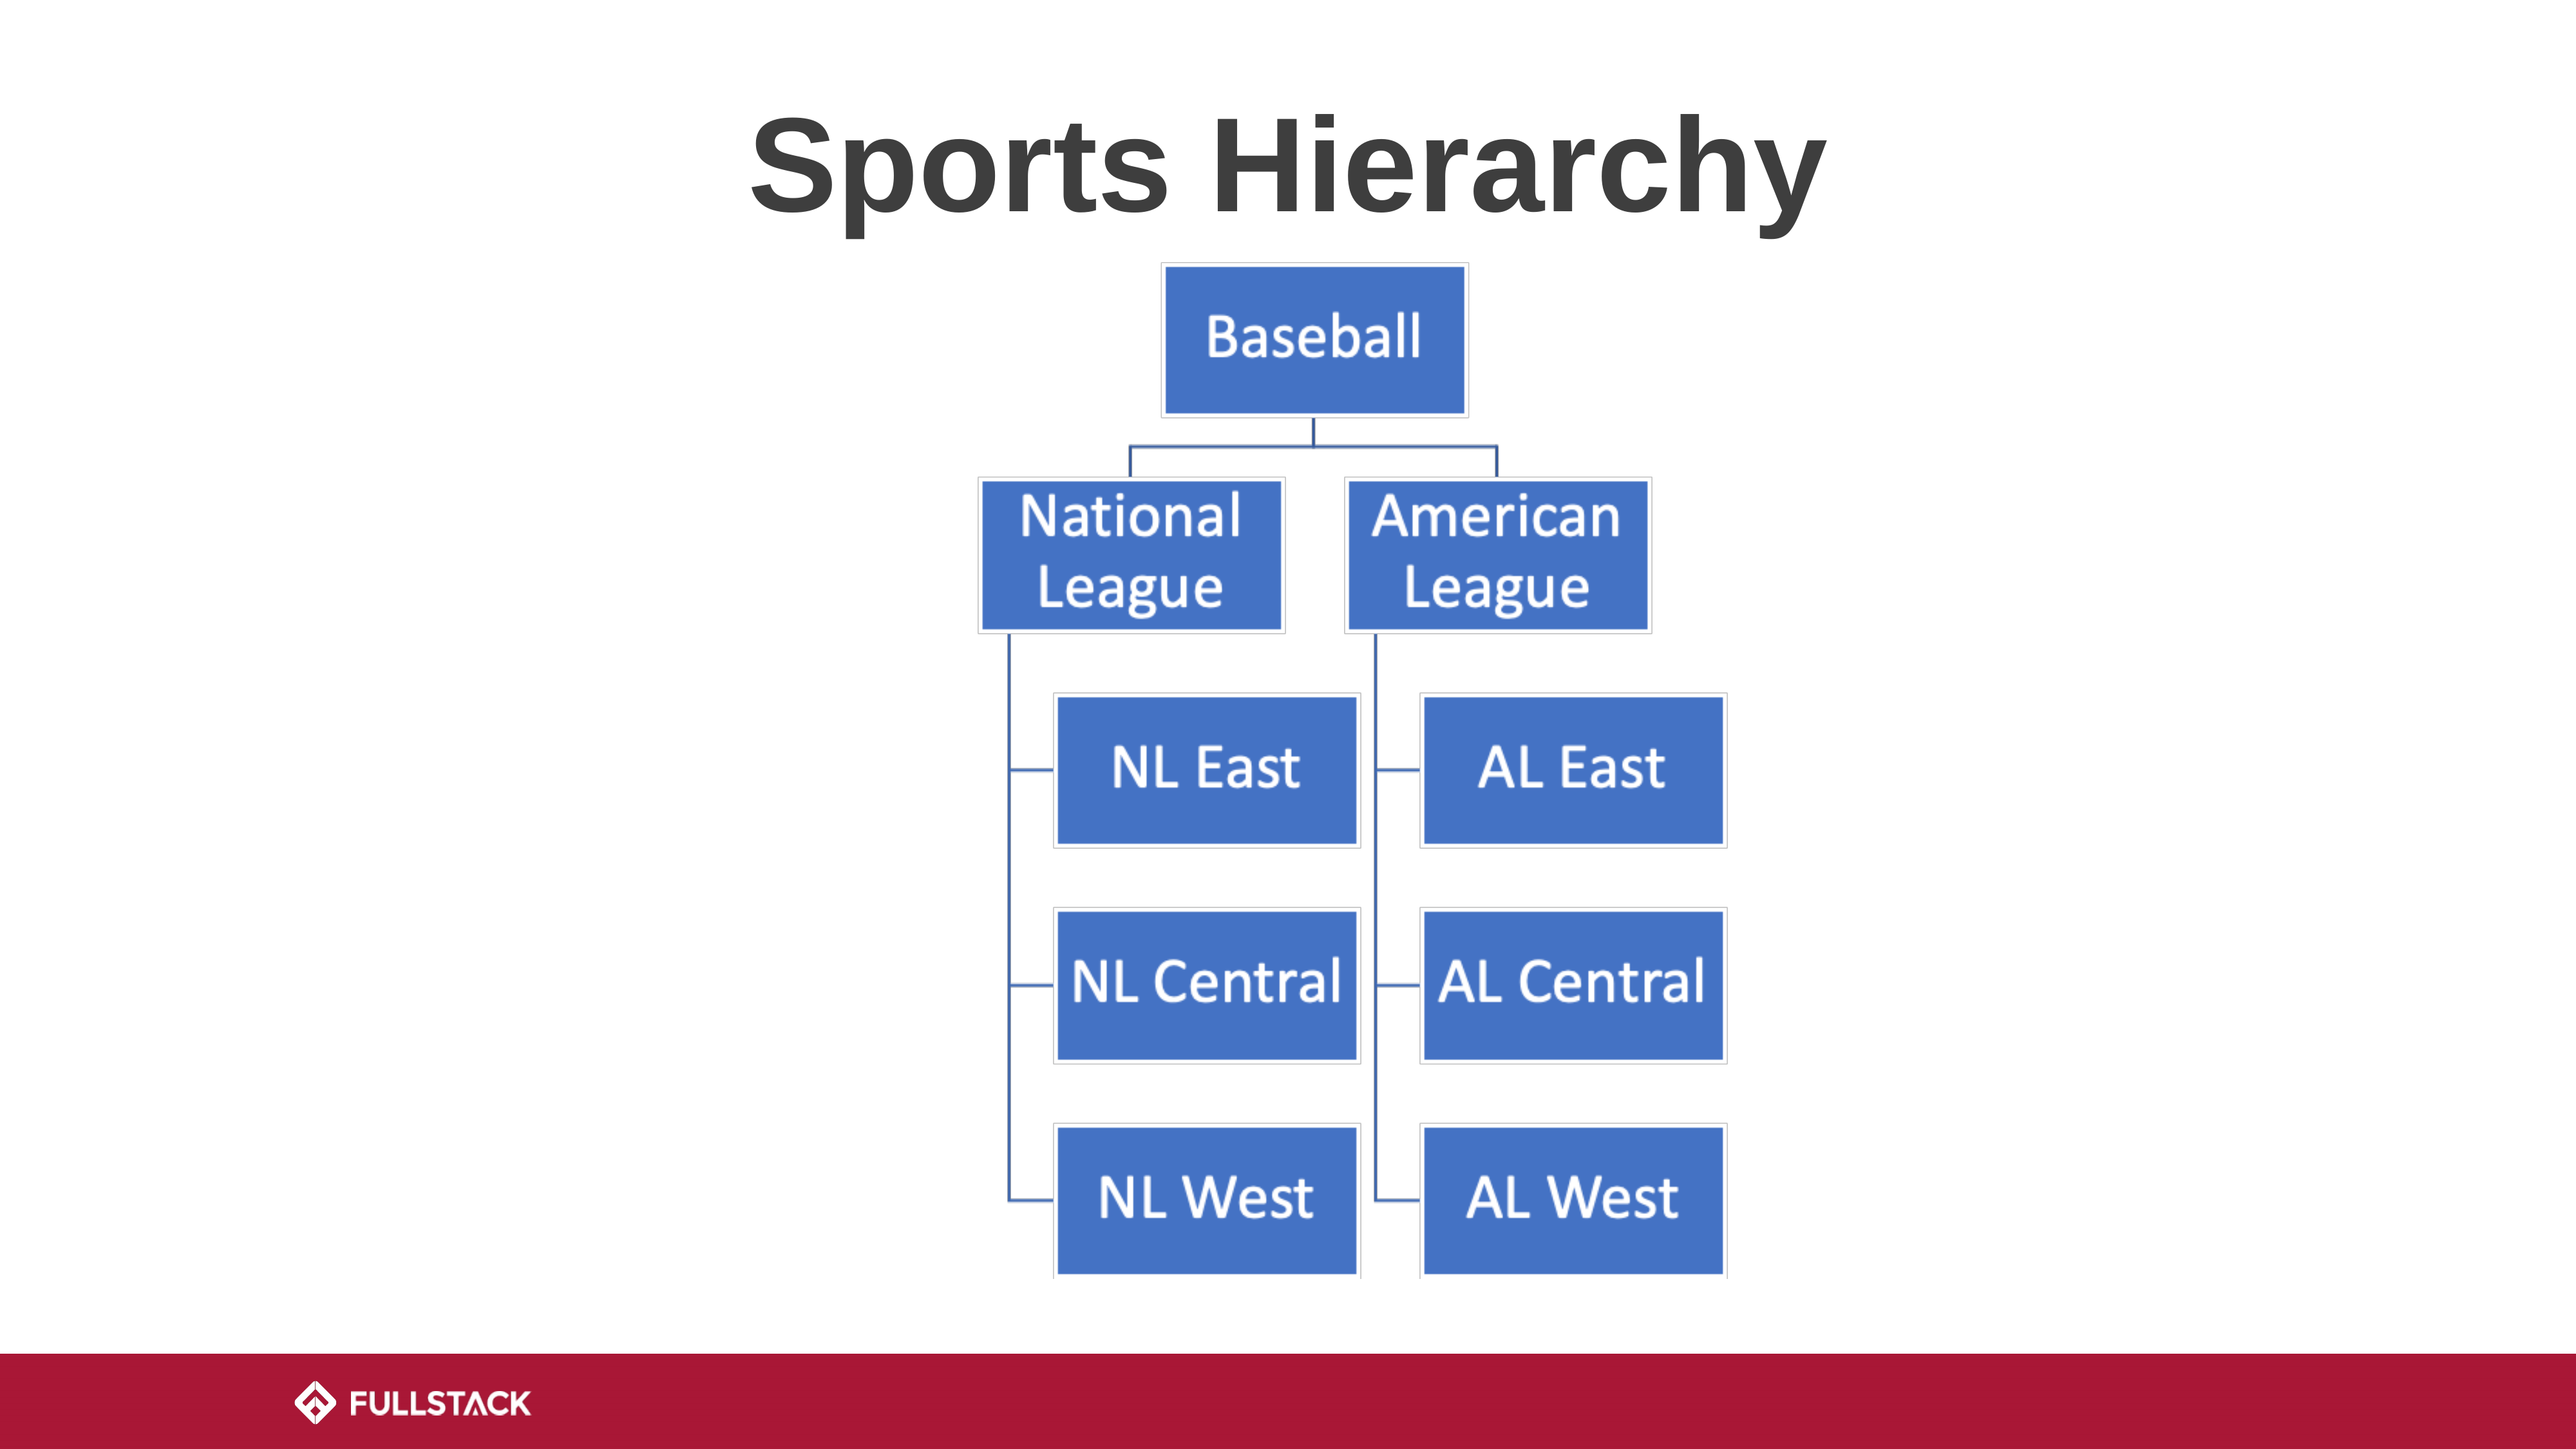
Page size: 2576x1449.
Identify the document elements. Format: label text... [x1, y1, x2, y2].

picture [129, 261, 2576, 1279]
picture [0, 1354, 2576, 1449]
title Sports Hierarchy [187, 58, 2389, 259]
